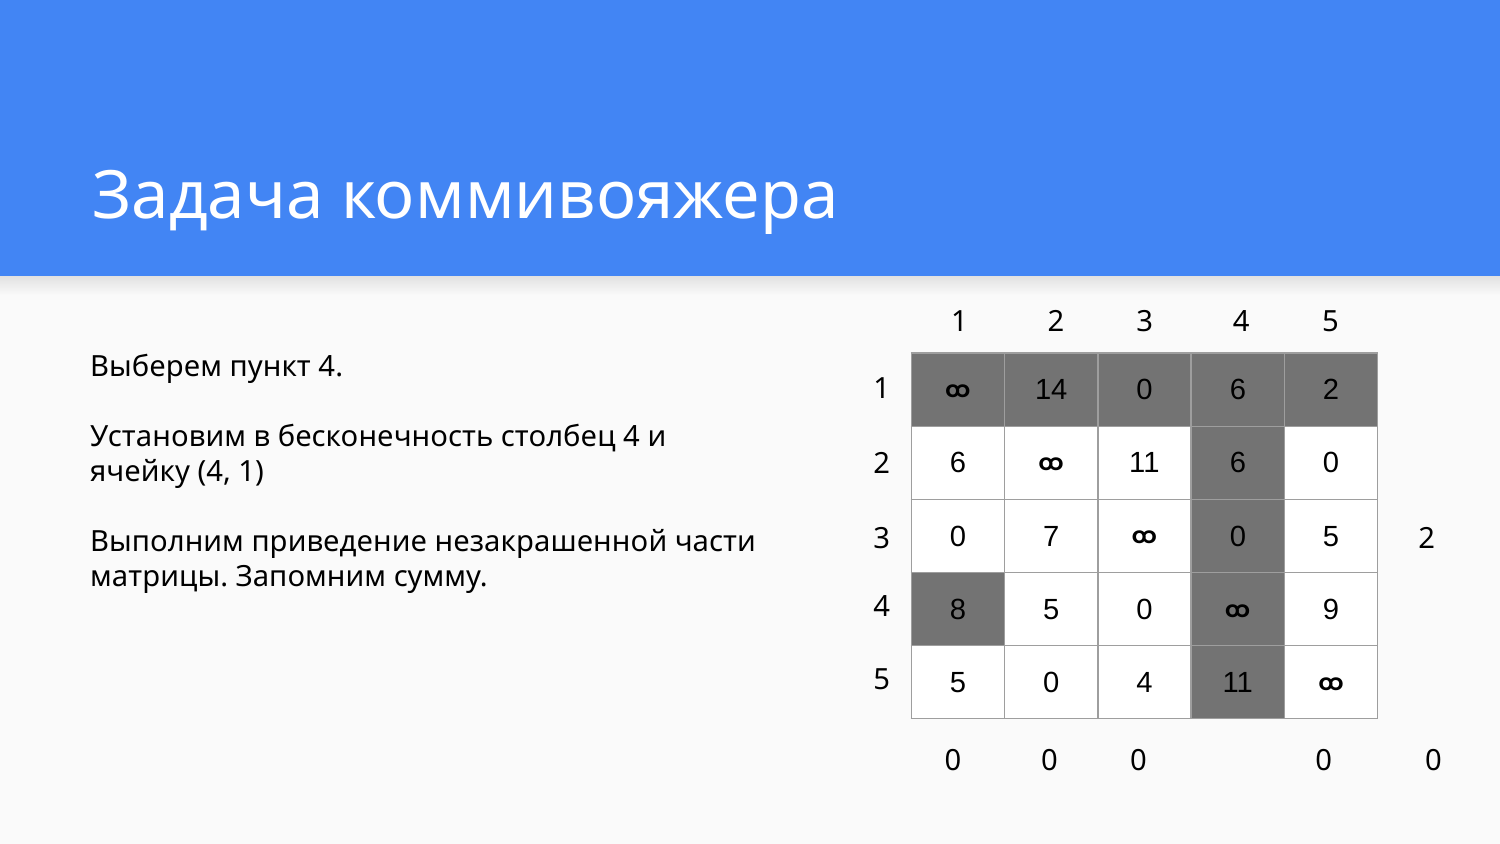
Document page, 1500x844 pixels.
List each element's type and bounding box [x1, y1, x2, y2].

table_cell [1099, 500, 1190, 572]
text_box [858, 645, 905, 711]
table_cell [1005, 427, 1097, 499]
text_box [1026, 725, 1073, 791]
table_header [1099, 354, 1190, 426]
table_cell [1285, 573, 1377, 645]
table_header [912, 354, 1004, 426]
table_cell [912, 427, 1004, 499]
text_box [1300, 725, 1347, 791]
table_cell [1005, 573, 1097, 645]
text_box [1403, 504, 1490, 570]
table_cell [1285, 427, 1377, 499]
table_cell [1192, 427, 1284, 499]
title [77, 121, 1427, 248]
text_box [858, 429, 905, 495]
text_box [858, 354, 905, 420]
text_box [1410, 725, 1457, 791]
text_box [929, 725, 976, 791]
table_header [1192, 354, 1284, 426]
table_cell [1099, 573, 1190, 645]
table_cell [912, 500, 1004, 572]
text_box [1032, 287, 1079, 353]
text_box [1121, 287, 1168, 353]
table_cell [1005, 500, 1097, 572]
table_cell [1005, 646, 1097, 718]
table_header [1285, 354, 1377, 426]
table_header [1005, 354, 1097, 426]
table_cell [912, 573, 1004, 645]
text_box [1114, 725, 1161, 791]
text_box [858, 504, 905, 570]
table_cell [1285, 500, 1377, 572]
text_box [1218, 287, 1265, 353]
table_cell [1192, 646, 1284, 718]
text_box [858, 572, 905, 638]
table_cell [1192, 573, 1284, 645]
text_box [936, 287, 983, 353]
table_cell [1285, 646, 1377, 718]
table_cell [912, 646, 1004, 718]
table_cell [1099, 427, 1190, 499]
table_cell [1099, 646, 1190, 718]
table_cell [1192, 500, 1284, 572]
text_box [75, 332, 786, 801]
text_box [1307, 287, 1354, 353]
